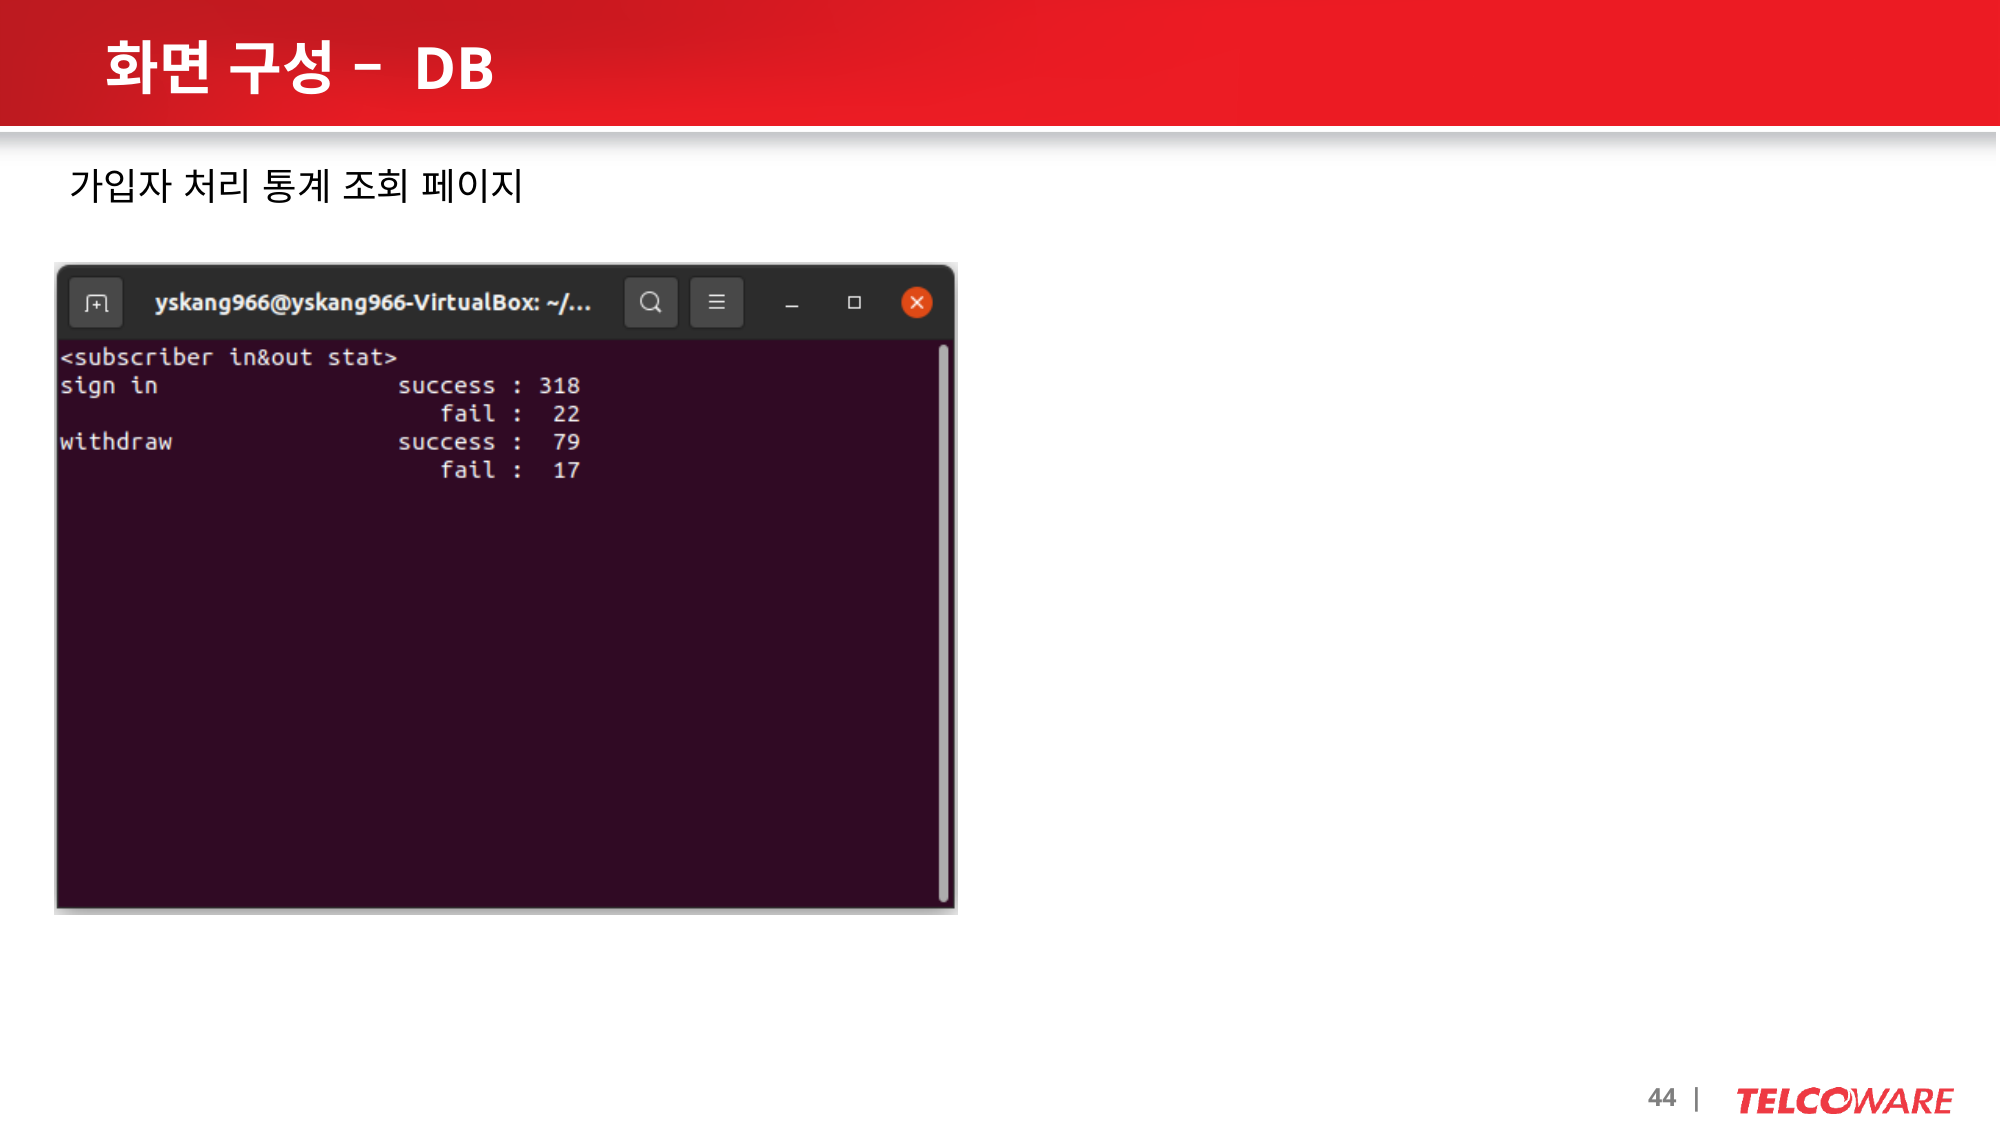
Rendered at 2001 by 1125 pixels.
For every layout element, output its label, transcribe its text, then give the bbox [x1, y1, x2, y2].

text_box 화면 구성 – DB [90, 23, 793, 109]
text_box 가입자 처리 통계 조회 페이지 [54, 155, 885, 216]
picture [0, 0, 2000, 1125]
